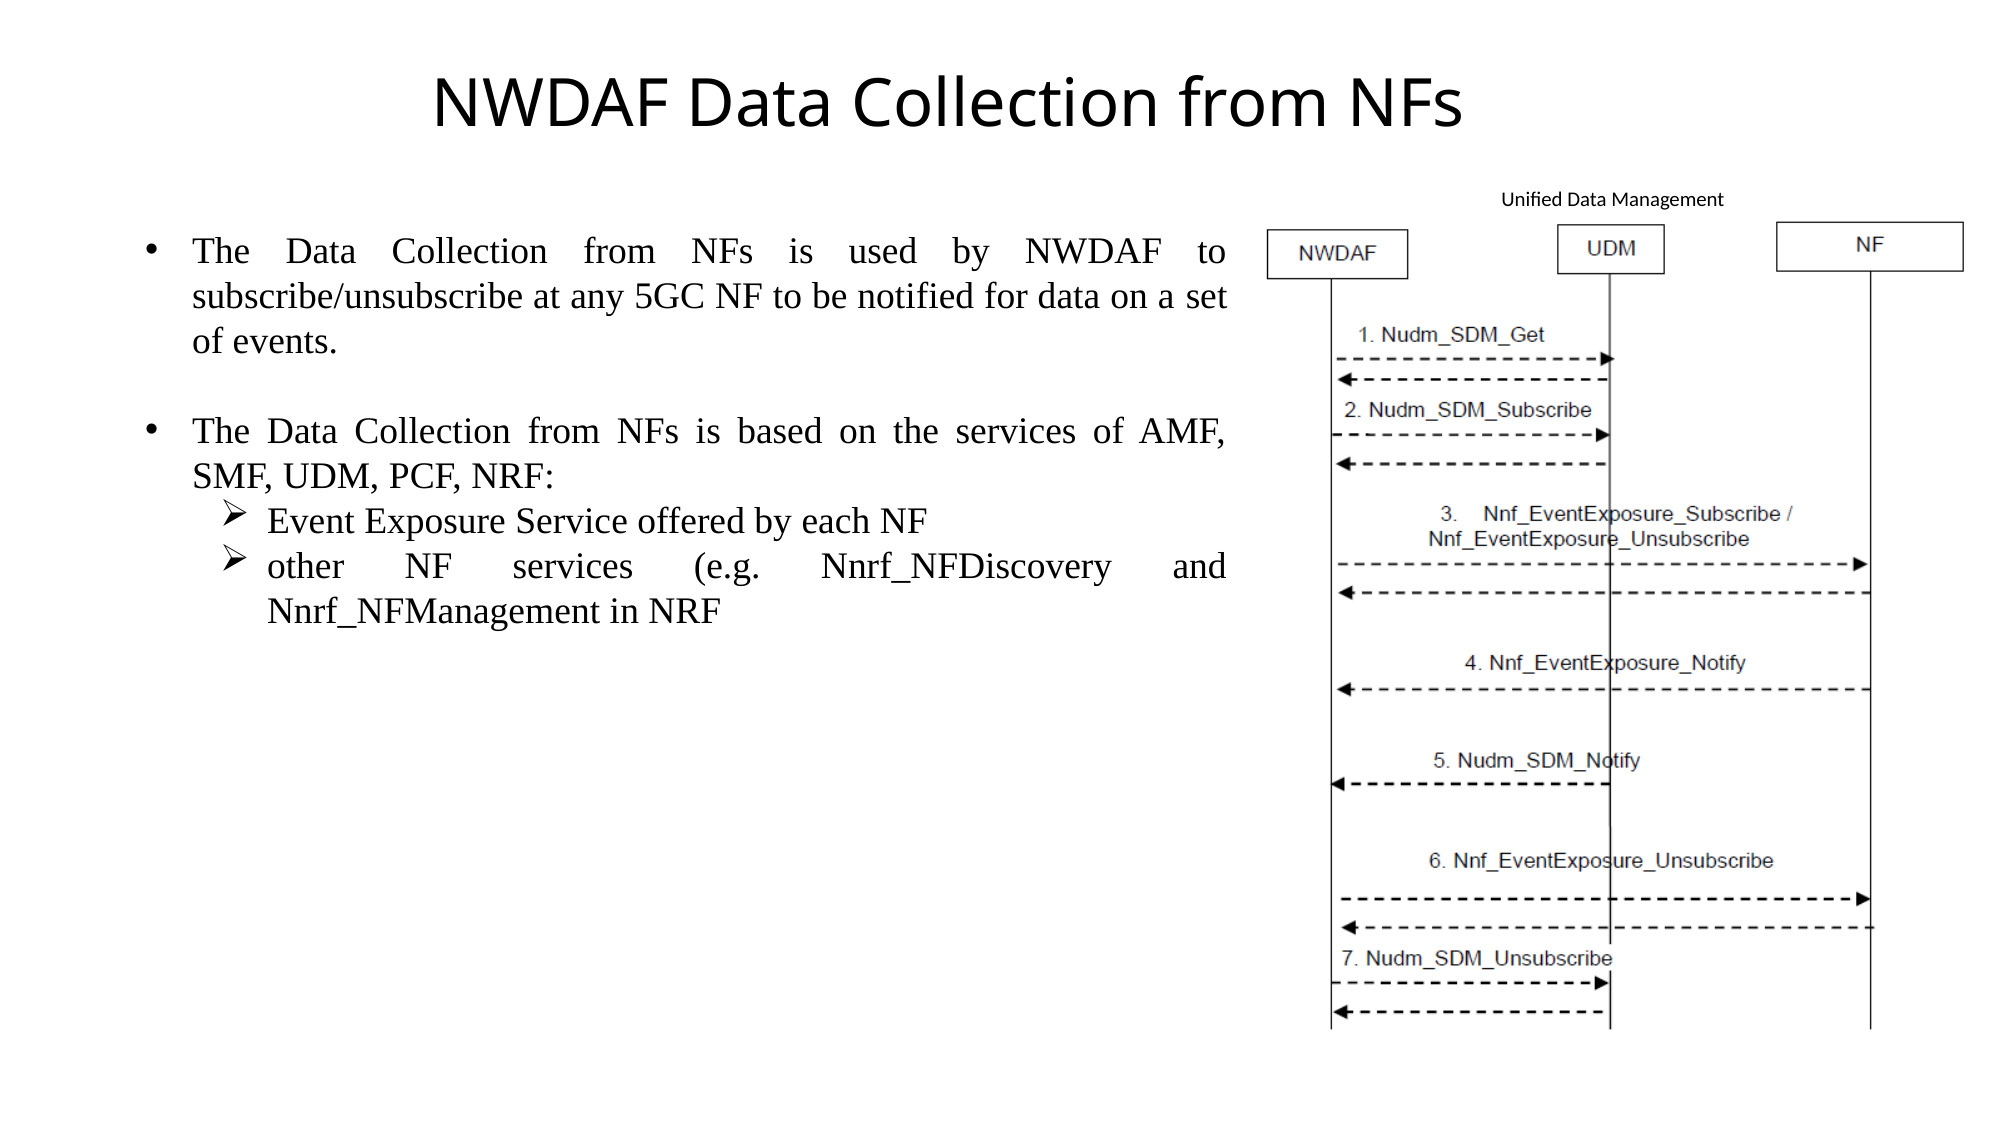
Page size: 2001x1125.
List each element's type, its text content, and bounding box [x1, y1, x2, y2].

text_box Unified Data Management [1486, 177, 1812, 198]
title NWDAF Data Collection from NFs [86, 49, 1812, 161]
picture [1242, 198, 1989, 1047]
text_box The Data Collection from NFs is used by NWDAF to subscribe/unsubscribe at any 5GC NF to be notified for data on a set of events. The Data Collection from NFs is based on the services of AMF, SMF, UDM, PCF, NRF: Event Exposure Service offered by each NF other NF services (e.g. Nnrf_NFDiscovery and Nnrf_NFManagement in NRF [130, 218, 1242, 638]
